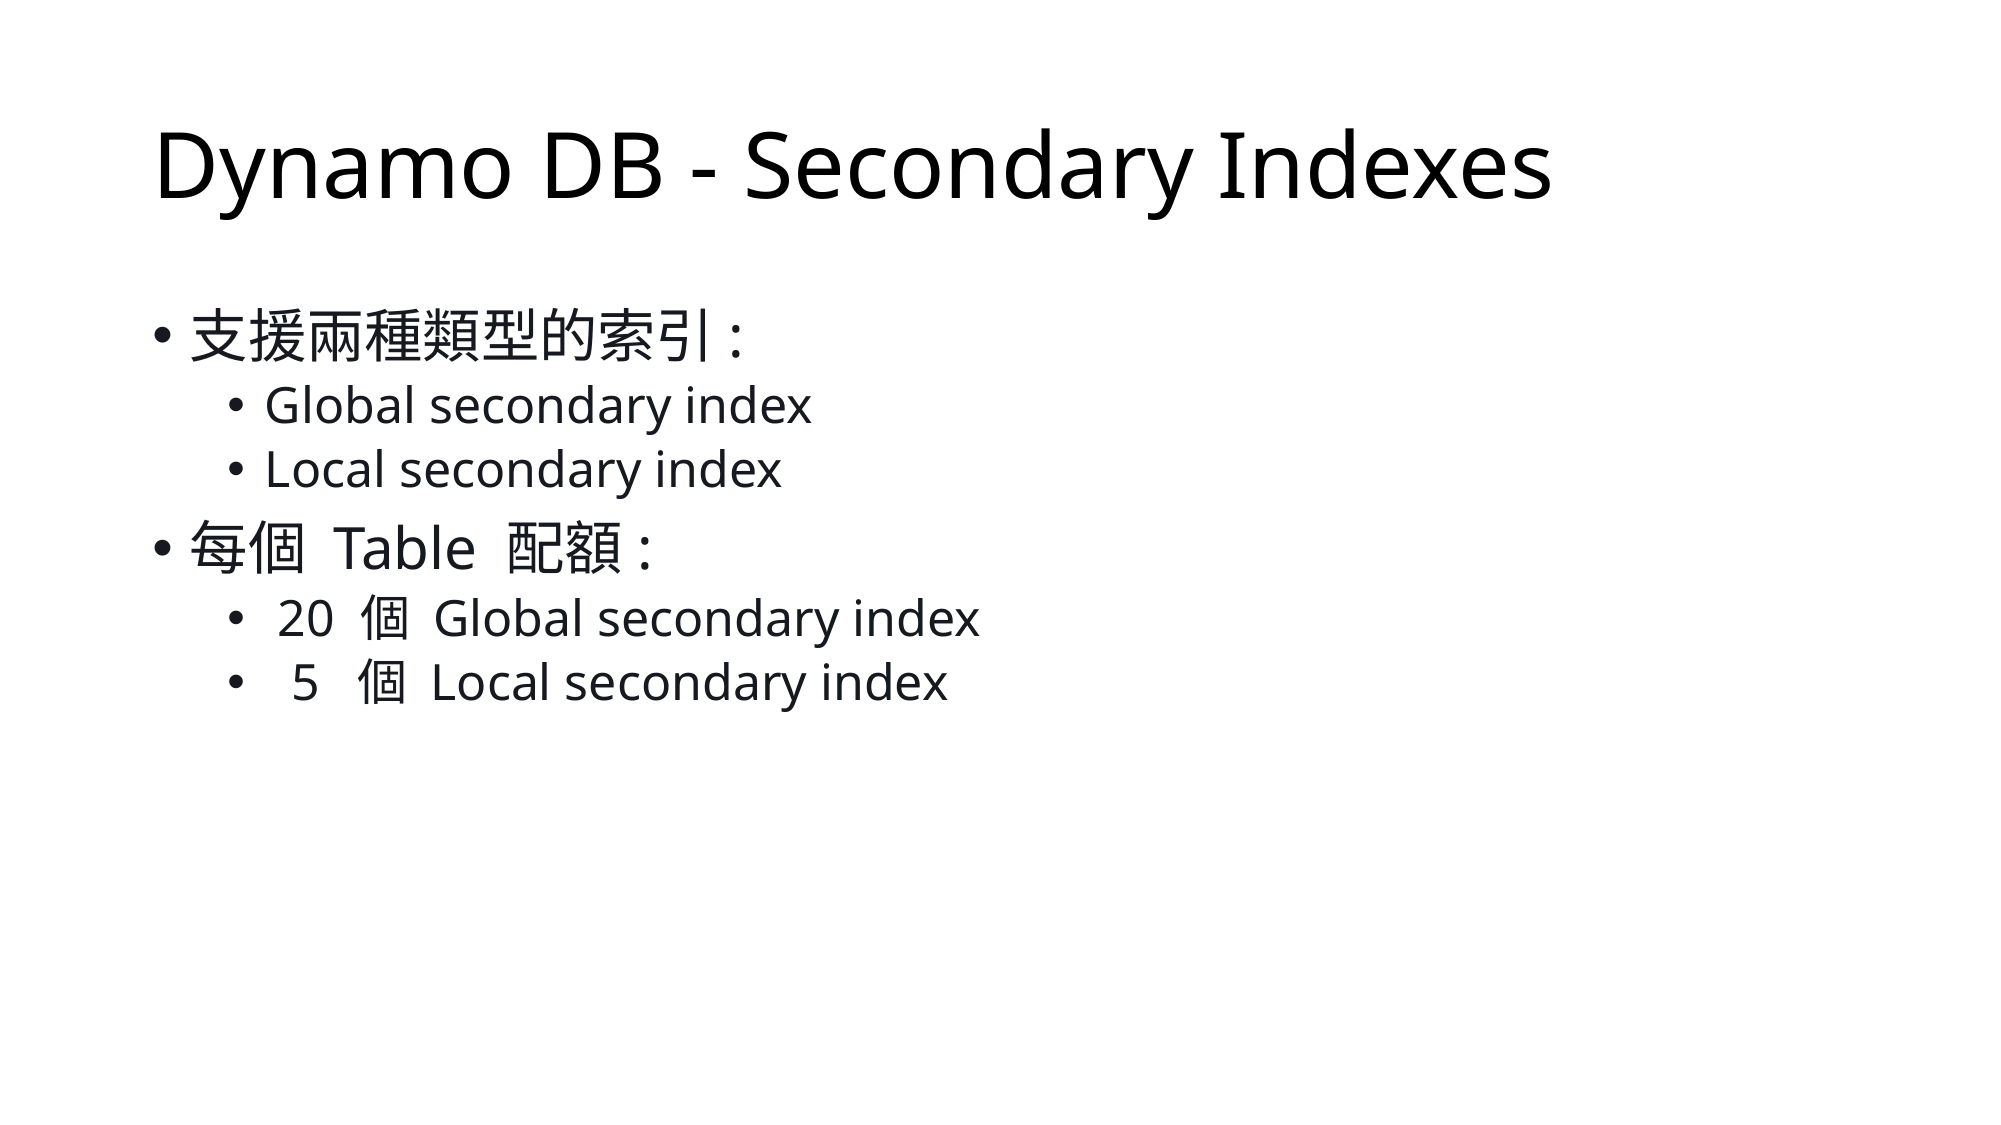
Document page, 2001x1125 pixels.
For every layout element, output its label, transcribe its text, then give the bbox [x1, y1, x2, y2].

list 支援兩種類型的索引: Global secondary index Local secondary index 每個 Table 配額: 20 個 Global secondary index 5 個 Local secondary index [137, 299, 1863, 1014]
title Dynamo DB - Secondary Indexes [137, 59, 1863, 278]
